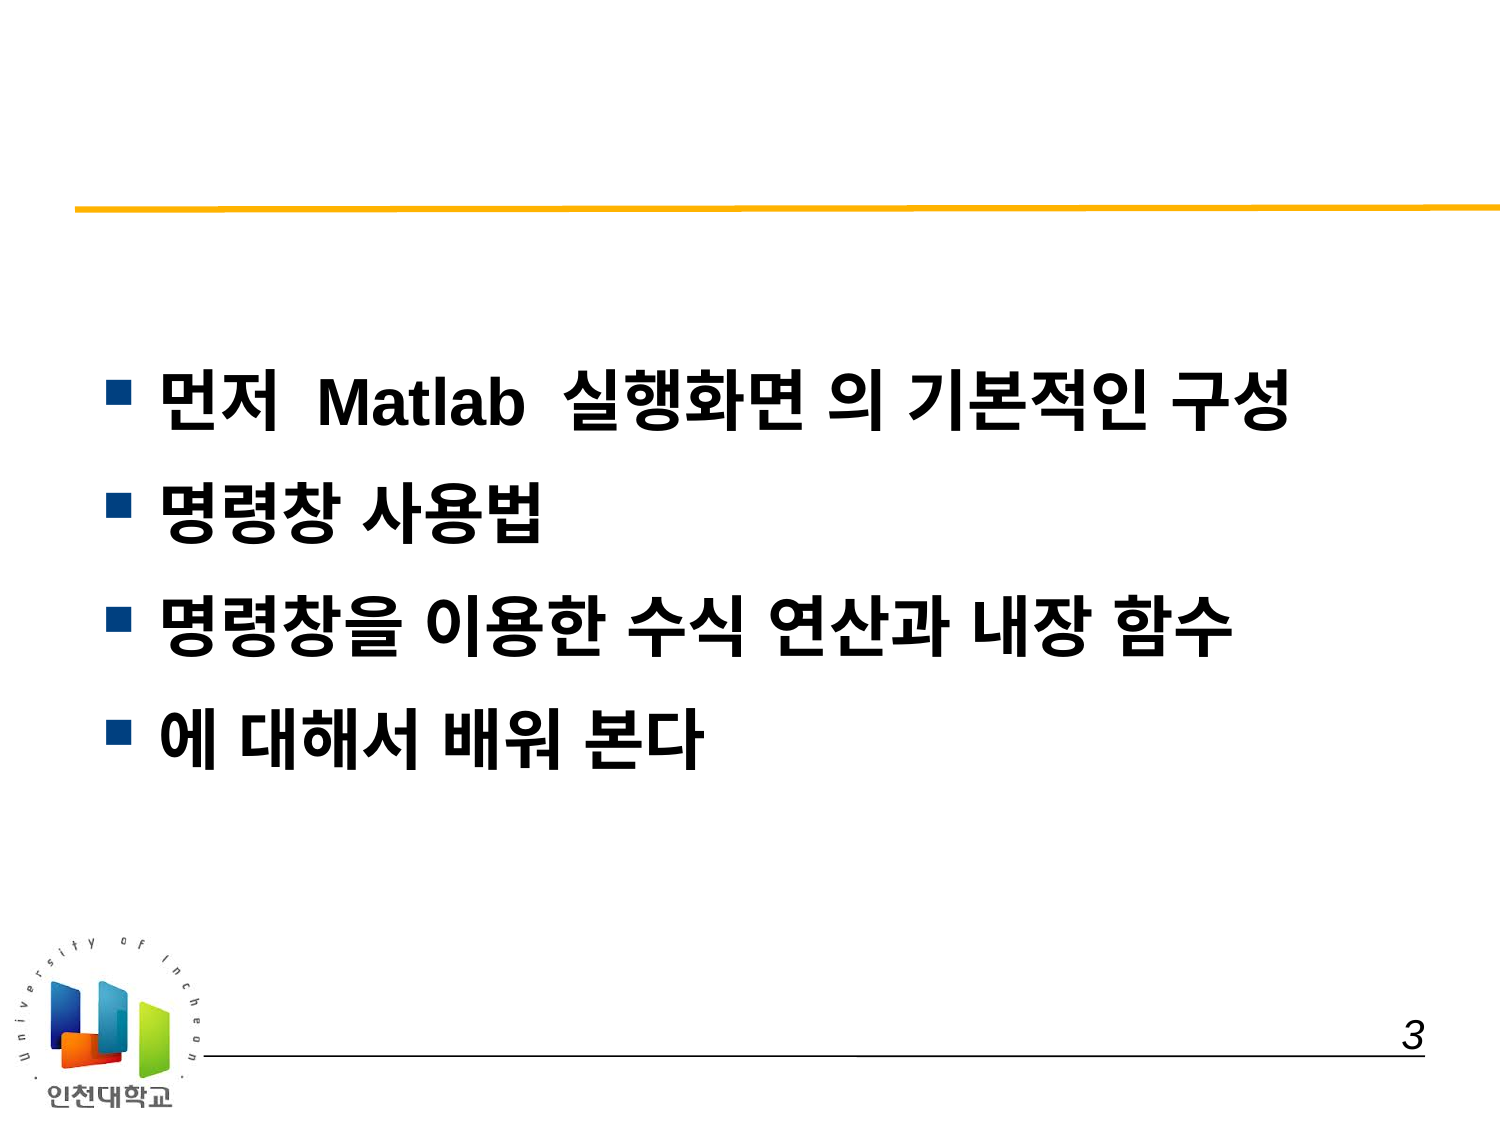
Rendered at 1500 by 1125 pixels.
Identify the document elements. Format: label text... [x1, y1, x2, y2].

picture [14, 937, 200, 1108]
list 먼저 Matlab 실행화면 의 기본적인 구성 명령창 사용법 명령창을 이용한 수식 연산과 내장 함수 에 대해서 배워 본다 [87, 237, 1457, 919]
slide_number 3 [1112, 999, 1440, 1057]
